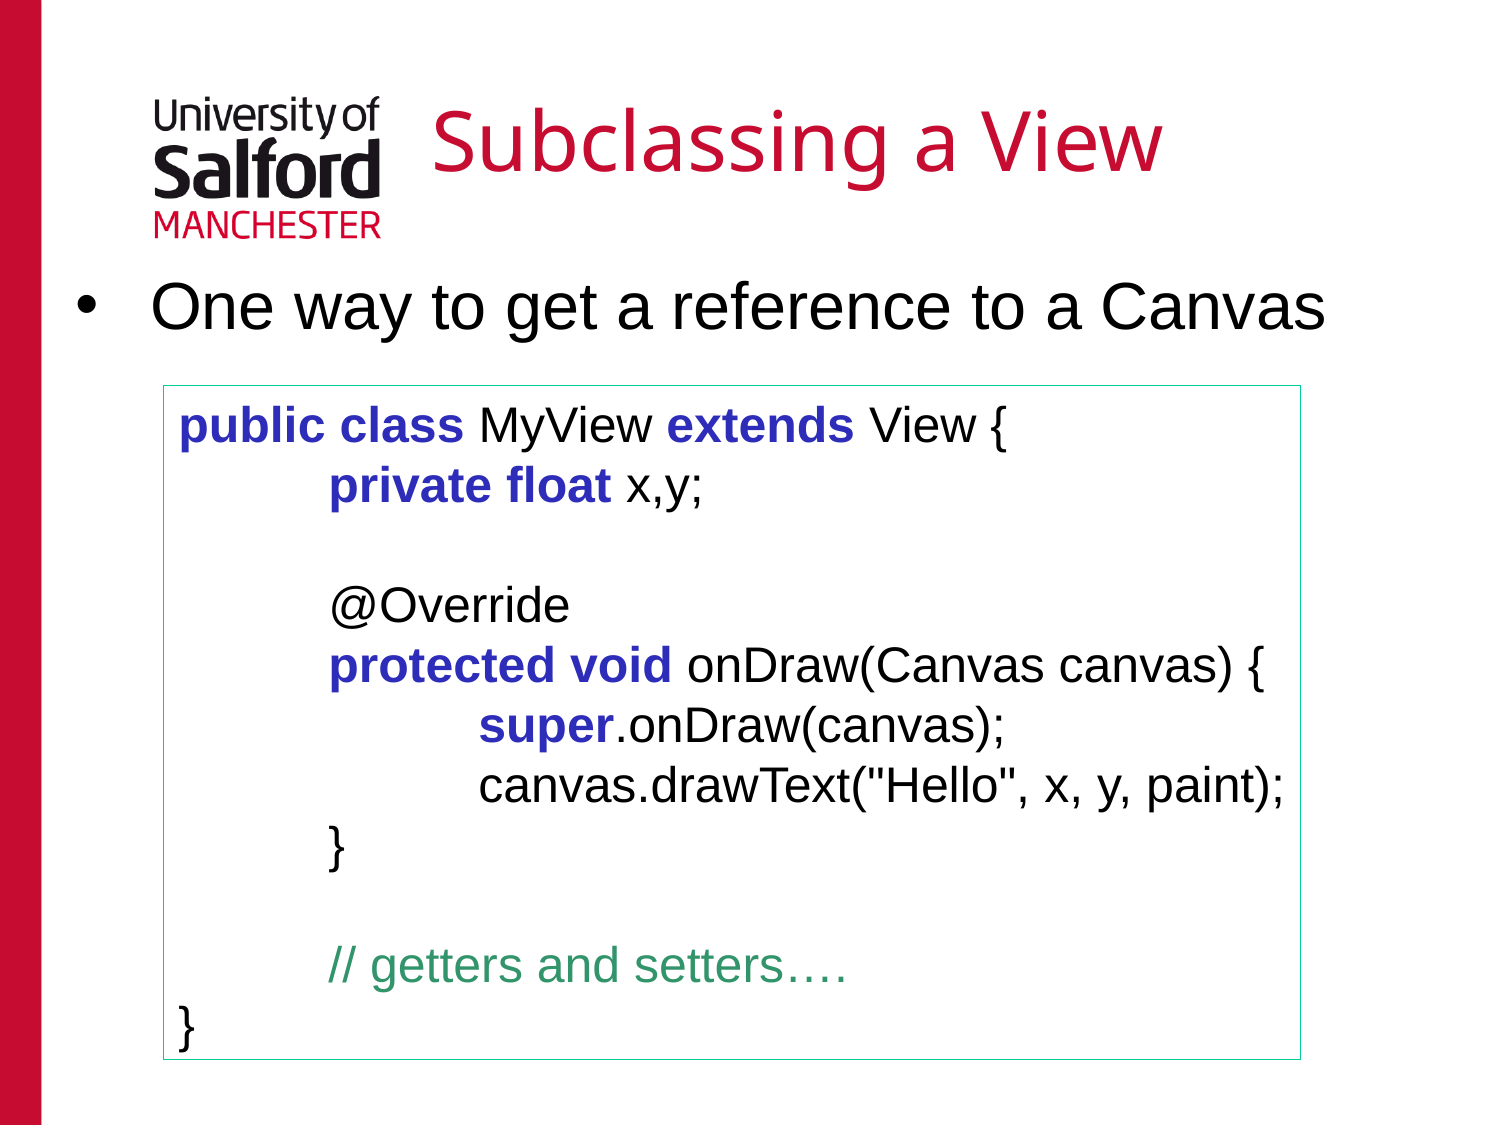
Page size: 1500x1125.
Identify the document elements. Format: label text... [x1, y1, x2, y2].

text_box public class MyView extends View { private float x,y; @Override protected void onDraw(Canvas canvas) { super.onDraw(canvas); canvas.drawText("Hello", x, y, paint); } // getters and setters…. } [163, 385, 1301, 1060]
title Subclassing a View [430, 44, 1424, 232]
list One way to get a reference to a Canvas [74, 263, 1424, 1005]
picture [101, 42, 434, 263]
